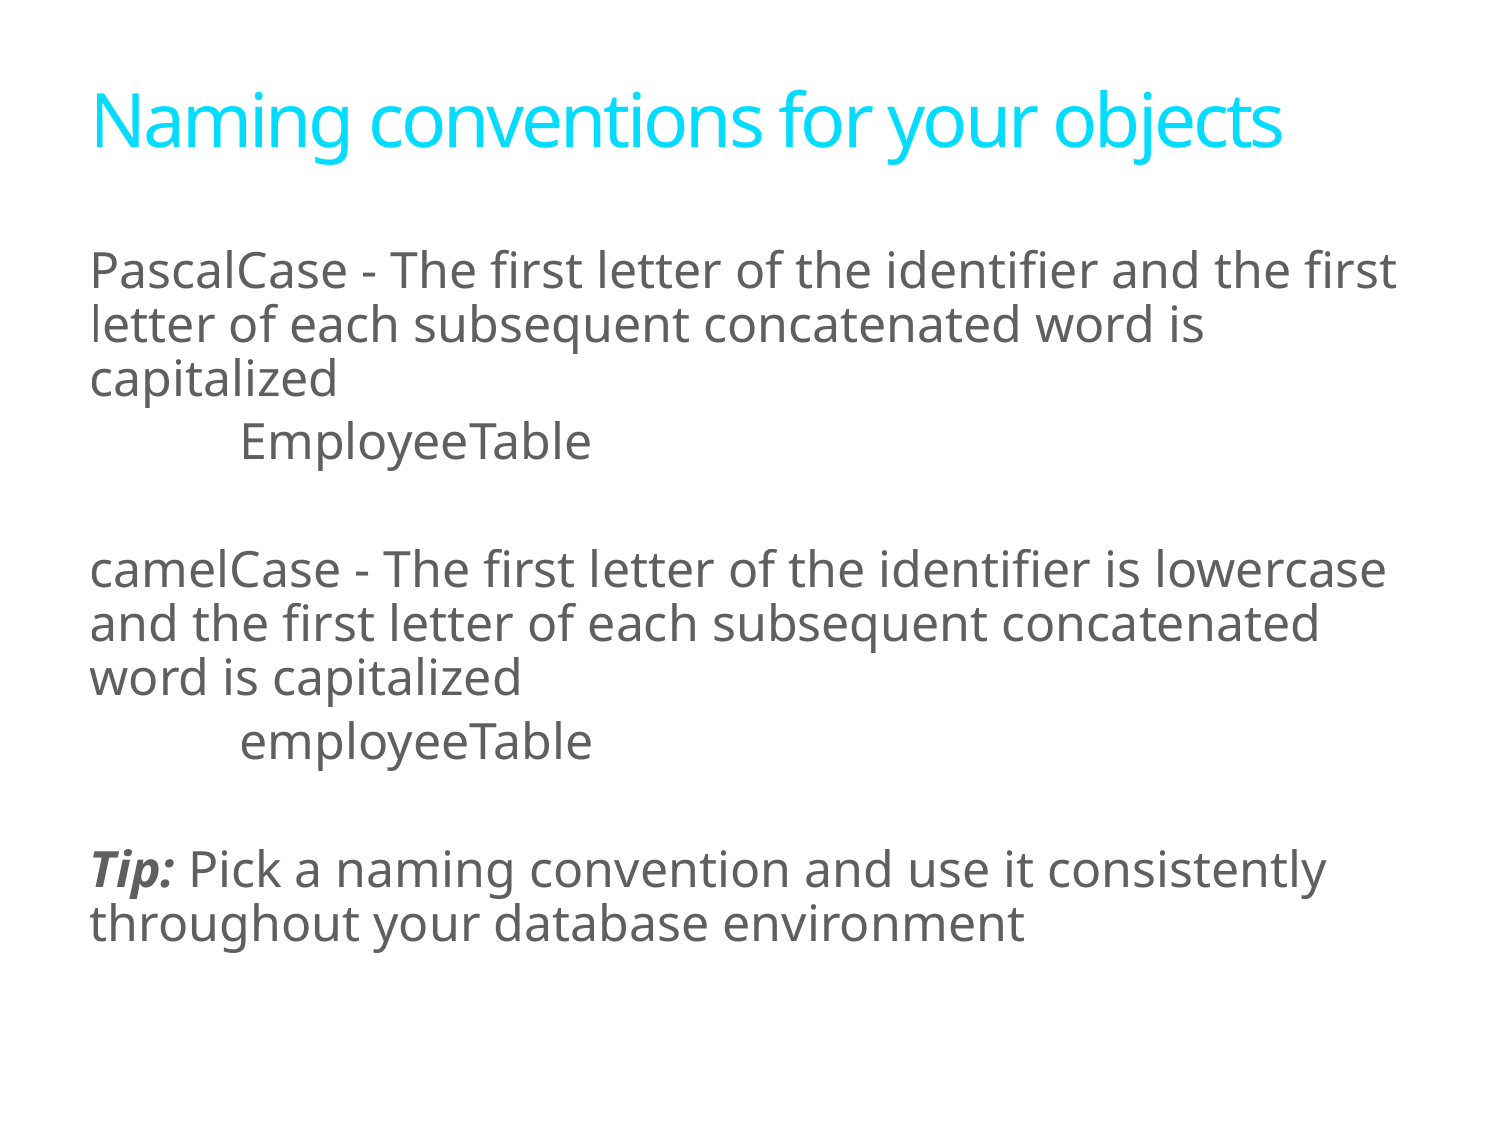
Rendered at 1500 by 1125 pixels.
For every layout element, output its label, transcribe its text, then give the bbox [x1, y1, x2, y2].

title Naming conventions for your objects [75, 75, 1425, 225]
list PascalCase - The first letter of the identifier and the first letter of each subsequent concatenated word is capitalized EmployeeTable camelCase - The first letter of the identifier is lowercase and the first letter of each subsequent concatenated word is capitalized employeeTable Tip: Pick a naming convention and use it consistently throughout your database environment [75, 237, 1425, 1063]
